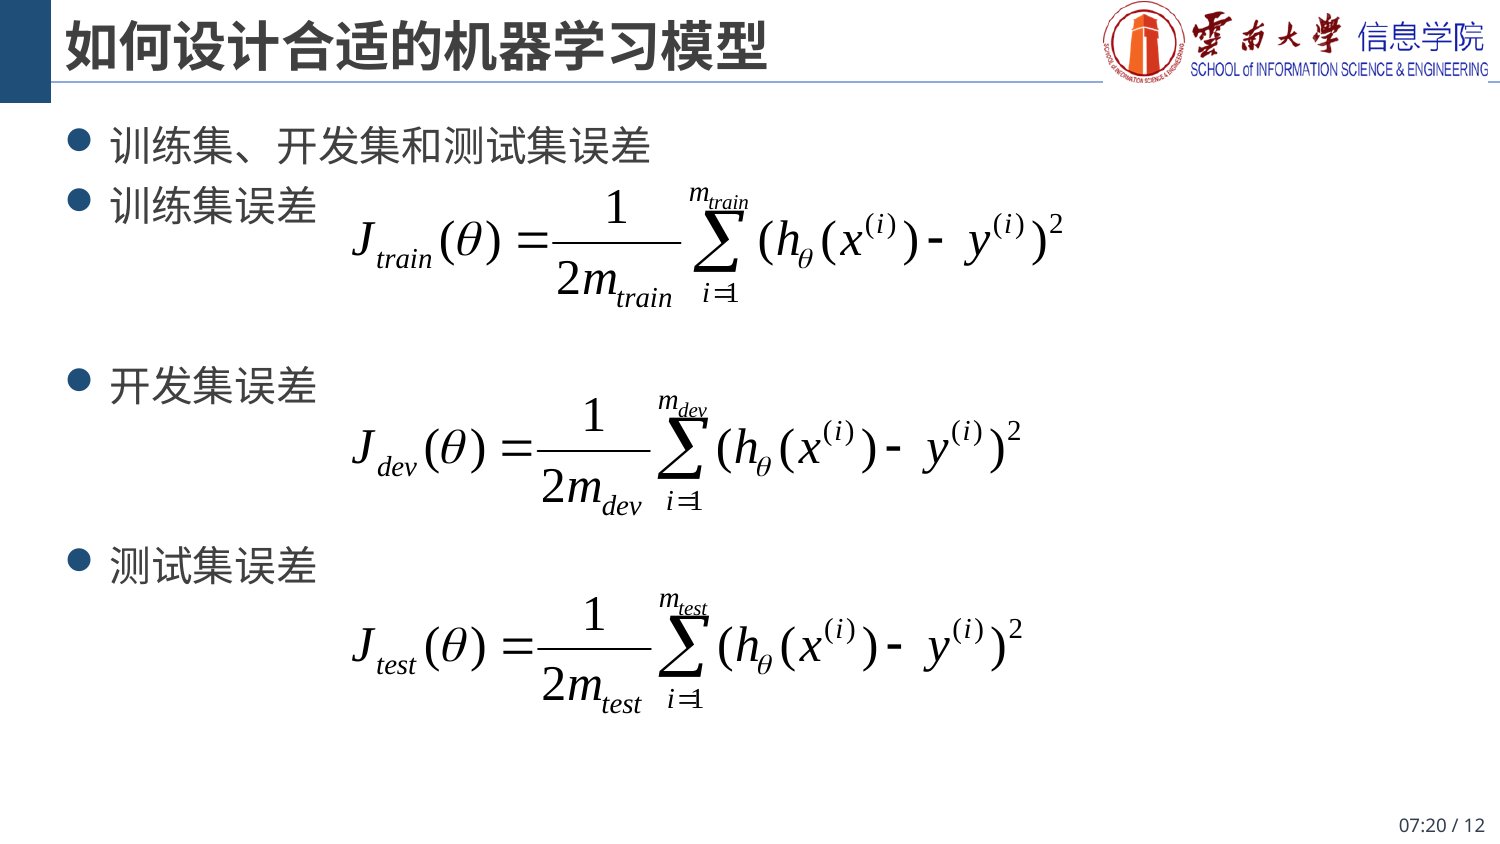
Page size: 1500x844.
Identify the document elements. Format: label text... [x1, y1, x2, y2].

picture [1103, 1, 1488, 83]
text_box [345, 173, 1073, 314]
list 训练集、开发集和测试集误差 训练集误差 开发集误差 测试集误差 [49, 102, 1448, 779]
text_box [345, 579, 1032, 720]
title 参数调整(微调选择参数) [339, 384, 1038, 534]
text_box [345, 381, 1032, 522]
title 参数调整(微调选择参数) [339, 176, 1079, 327]
title 如何设计合适的机器学习模型 [49, 10, 886, 85]
title 参数调整(微调选择参数) [339, 582, 1038, 733]
